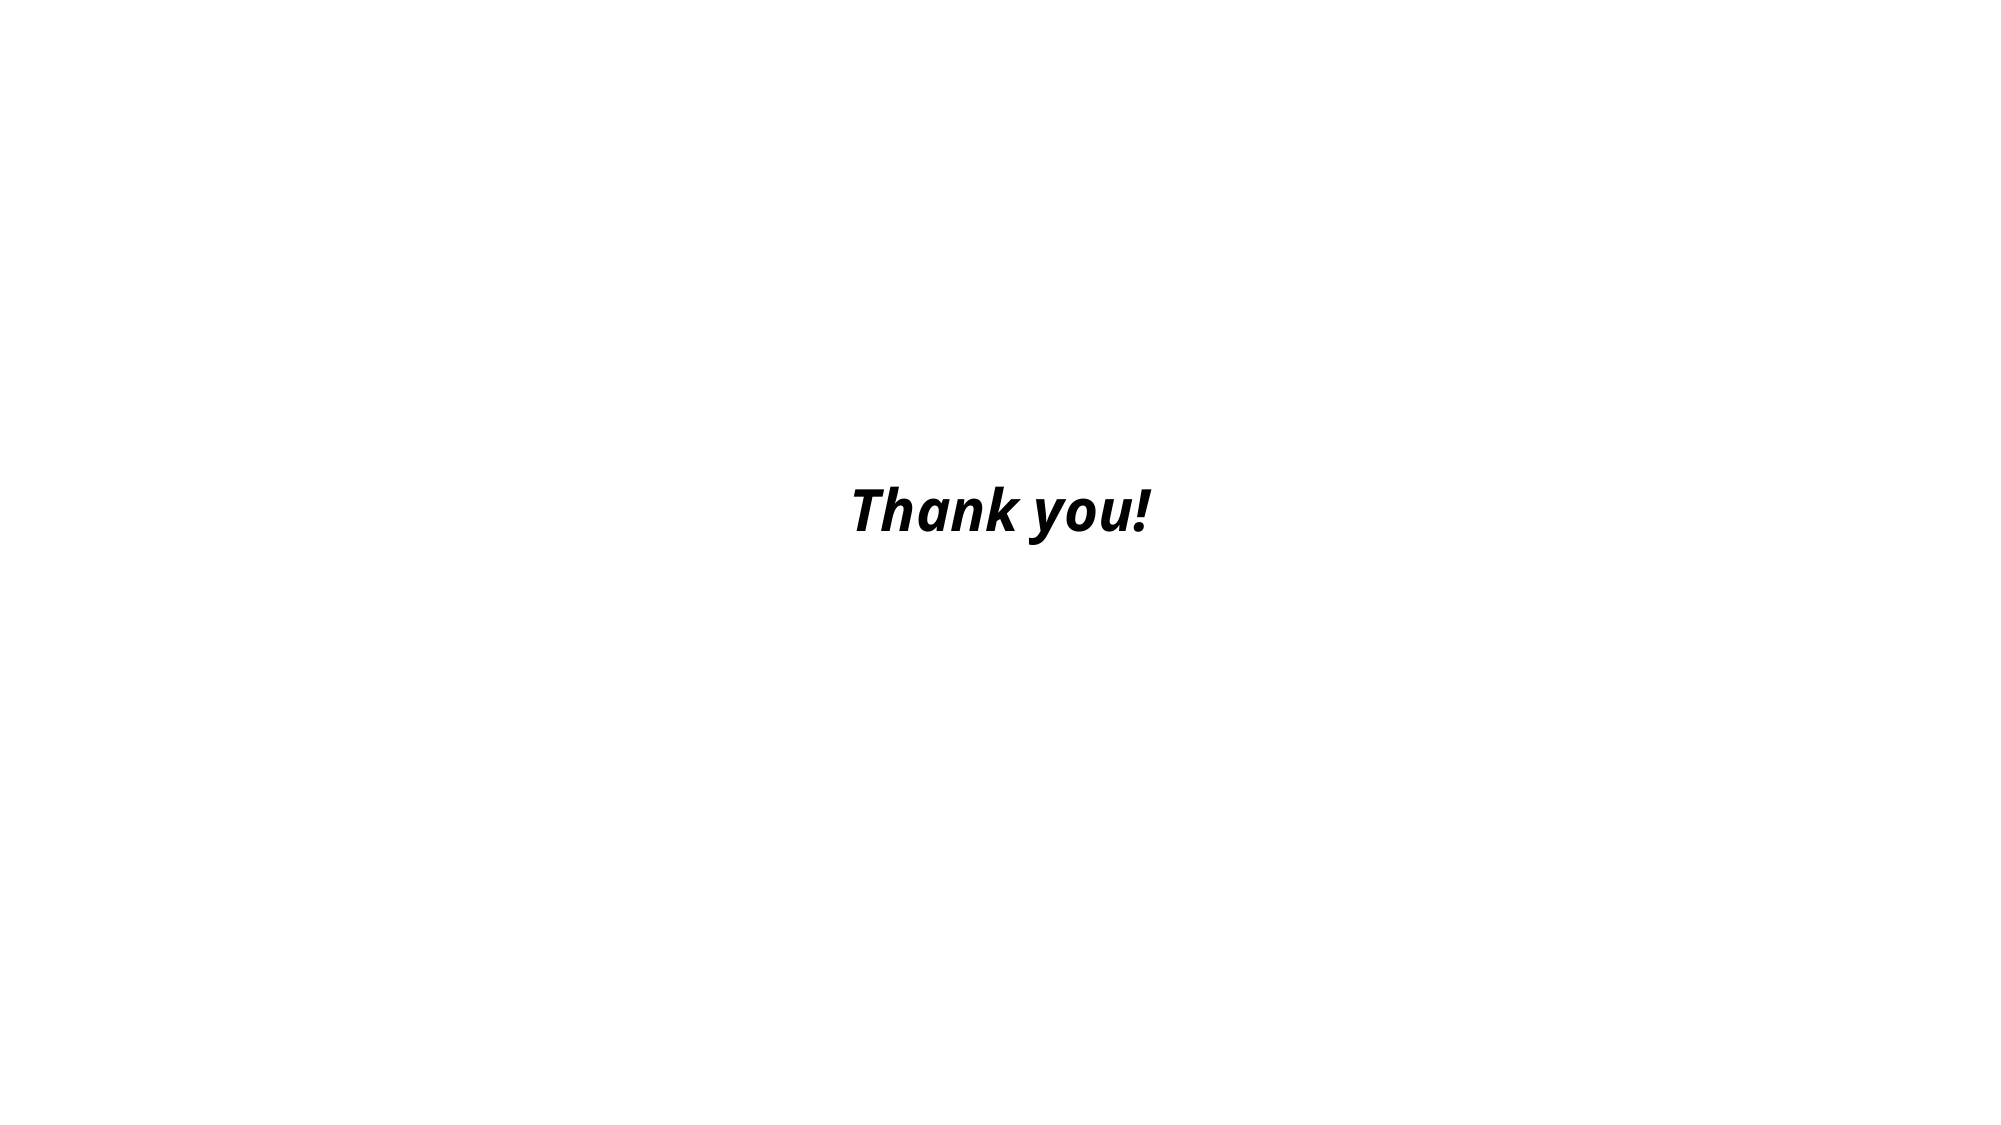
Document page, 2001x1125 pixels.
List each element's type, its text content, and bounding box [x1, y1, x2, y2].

list Thank you! [137, 299, 1863, 1014]
